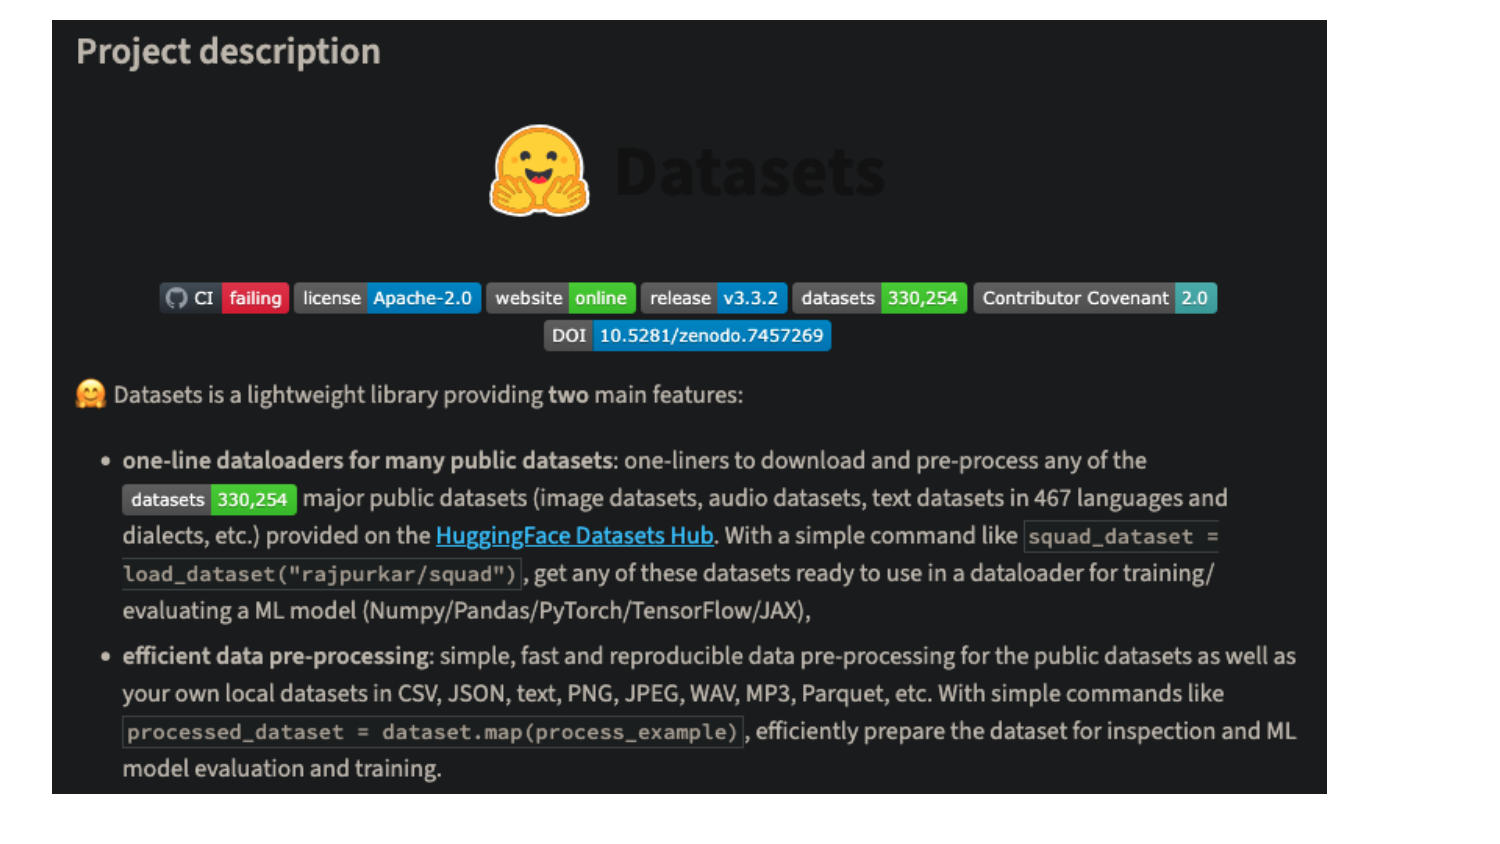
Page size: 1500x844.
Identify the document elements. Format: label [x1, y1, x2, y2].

picture [51, 20, 1328, 795]
